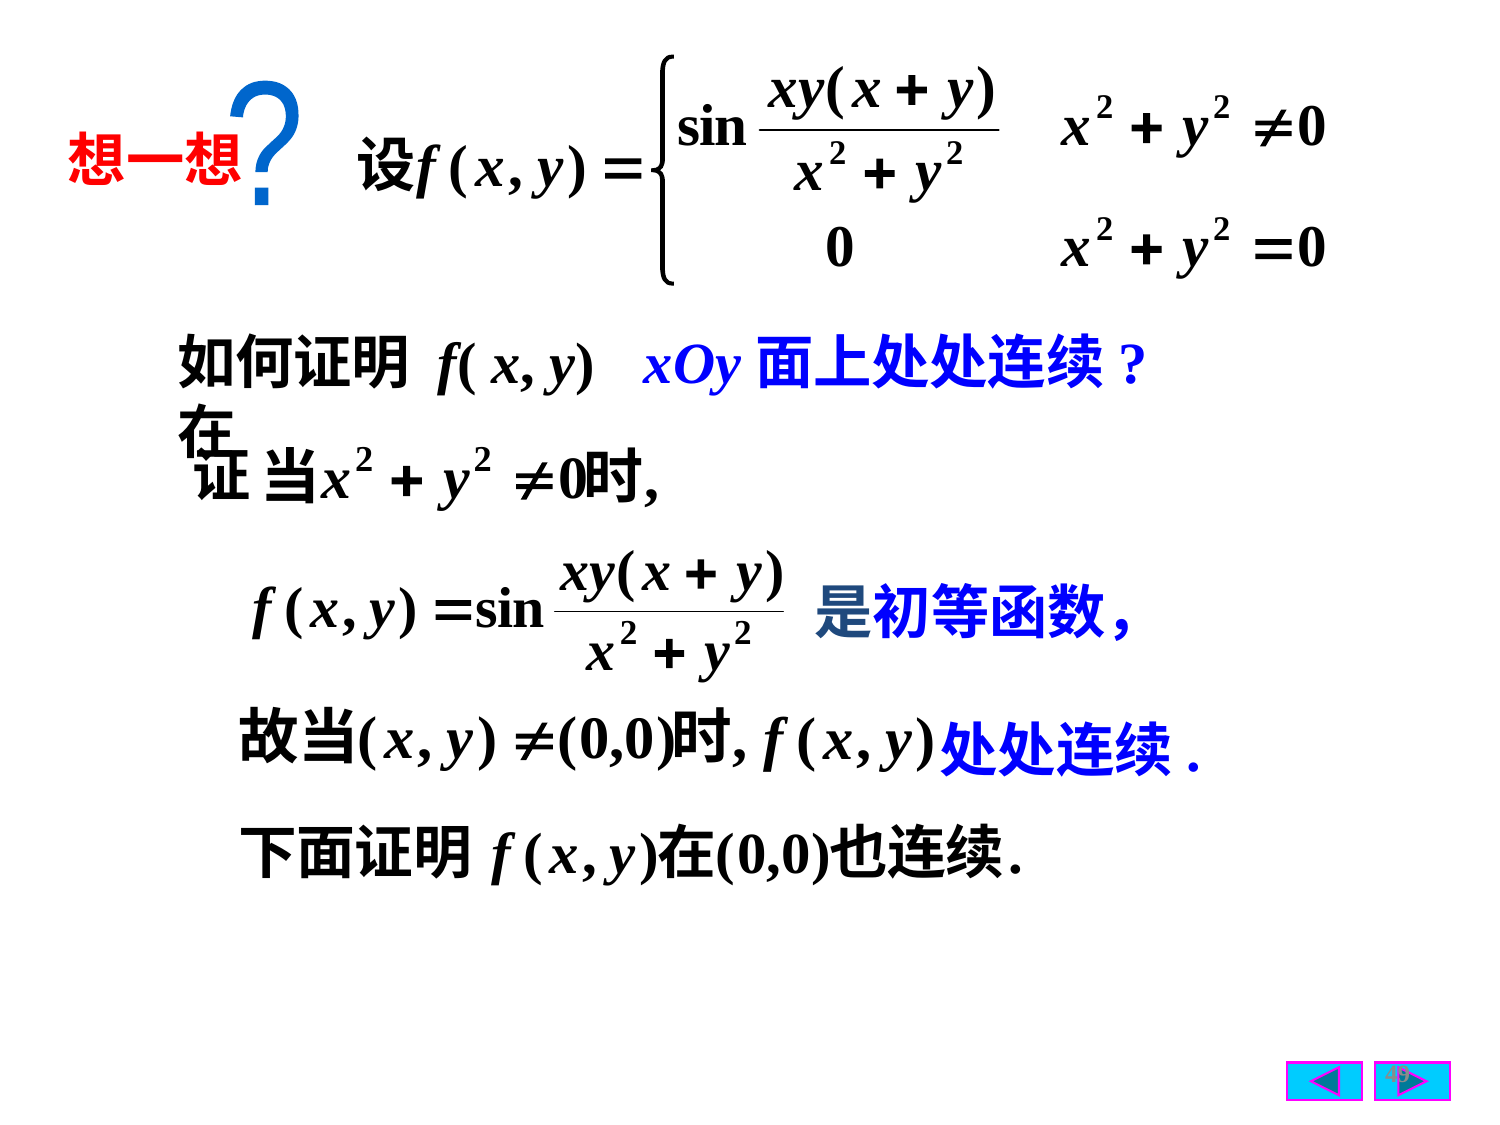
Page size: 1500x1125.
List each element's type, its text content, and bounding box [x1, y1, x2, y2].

text_box 是初等函数， [800, 567, 1200, 653]
text_box 处处连续. [924, 705, 1325, 790]
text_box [237, 704, 751, 779]
text_box xOy面上处处连续? [629, 317, 1163, 403]
slide_number 49 [1074, 1042, 1425, 1103]
text_box 想一想 [53, 116, 344, 201]
text_box 证 [150, 430, 325, 515]
text_box 如何证明 f( x, y)在 [162, 317, 663, 438]
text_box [237, 821, 1026, 893]
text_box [262, 438, 663, 518]
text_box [747, 711, 938, 779]
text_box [237, 540, 788, 690]
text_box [349, 42, 1338, 295]
